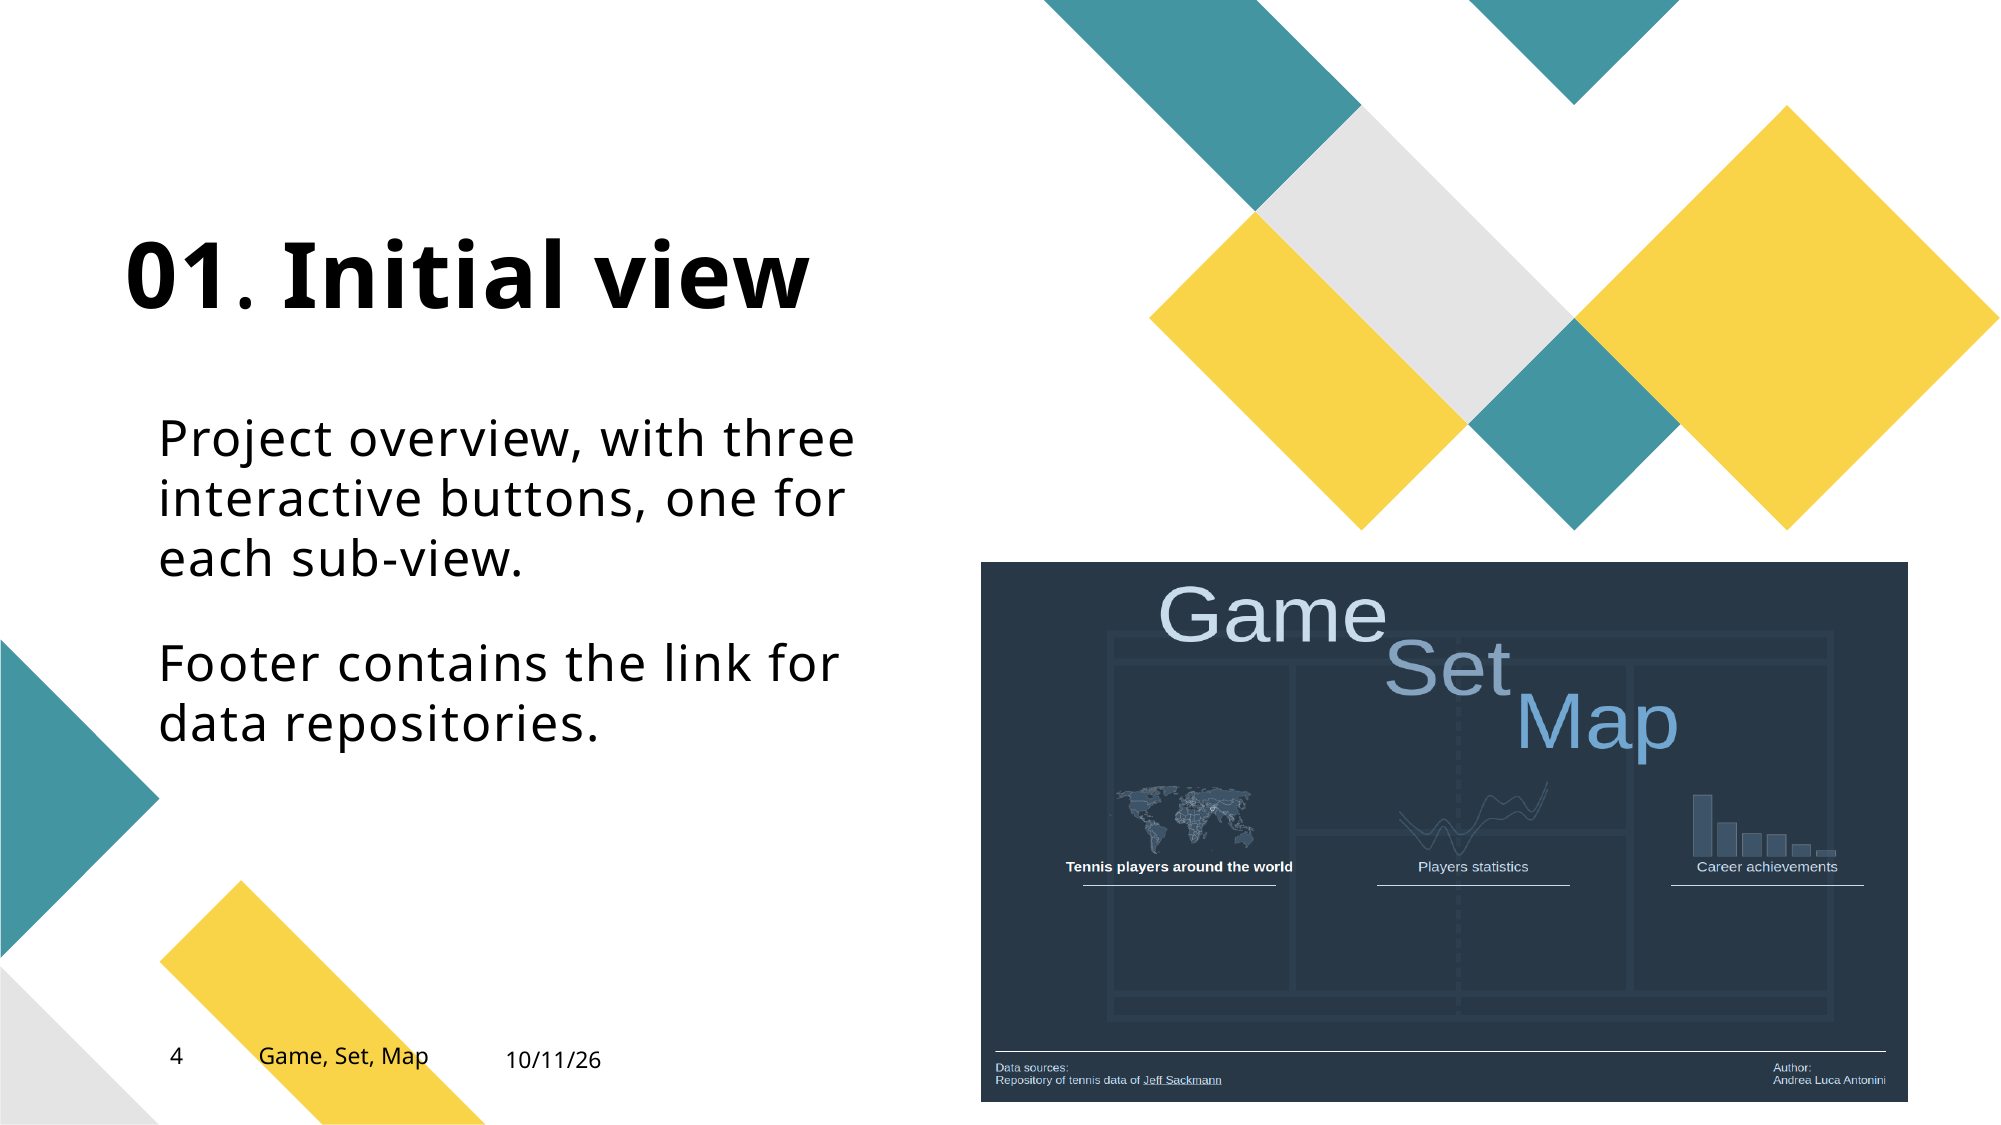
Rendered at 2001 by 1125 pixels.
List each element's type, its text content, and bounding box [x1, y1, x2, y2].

text_box 01. Initial view [110, 209, 1095, 335]
text_box Game, Set, Map [243, 1034, 490, 1075]
text_box Project overview, with three interactive buttons, one for each sub-view. Footer contains the link for data repositories. [158, 406, 889, 946]
picture [980, 562, 1908, 1103]
text_box 4 [155, 1034, 242, 1084]
text_box 10/06/21 [490, 1038, 706, 1080]
